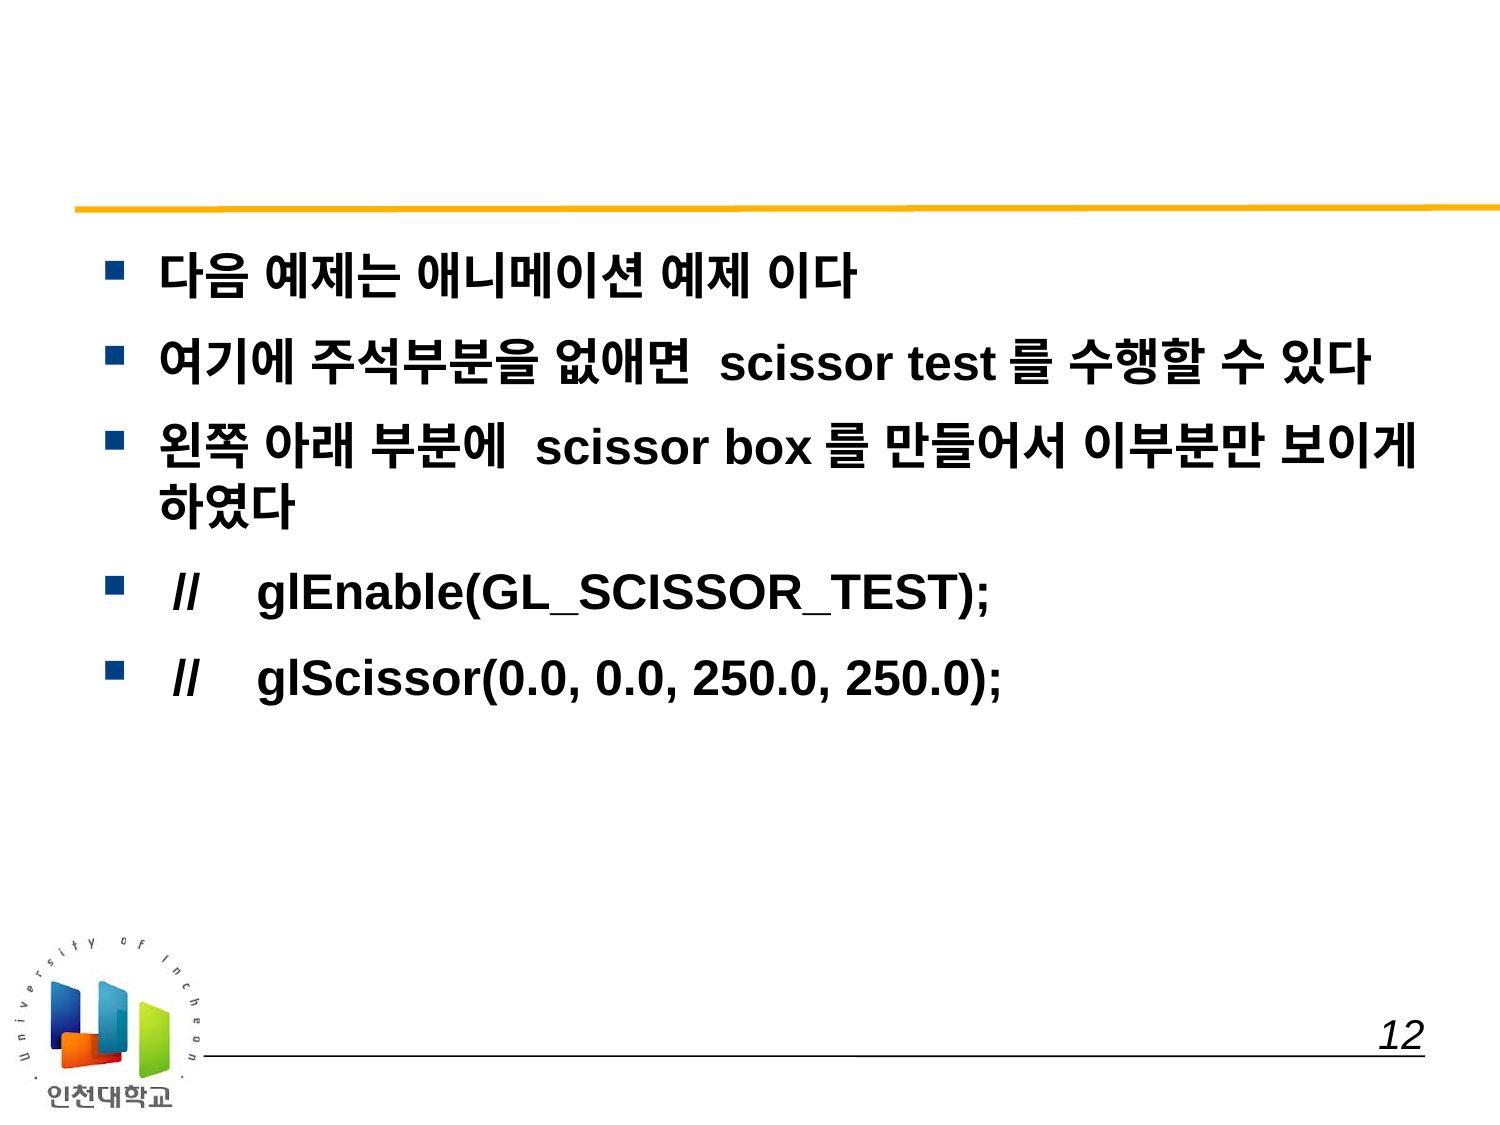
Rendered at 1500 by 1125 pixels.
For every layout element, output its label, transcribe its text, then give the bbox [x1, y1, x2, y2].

slide_number 12 [1112, 999, 1440, 1057]
picture [14, 937, 200, 1108]
list 다음 예제는 애니메이션 예제 이다 여기에 주석부분을 없애면 scissor test를 수행할 수 있다 왼쪽 아래 부분에 scissor box를 만들어서 이부분만 보이게 하였다 // glEnable(GL_SCISSOR_TEST); // glScissor(0.0, 0.0, 250.0, 250.0); [87, 237, 1457, 919]
